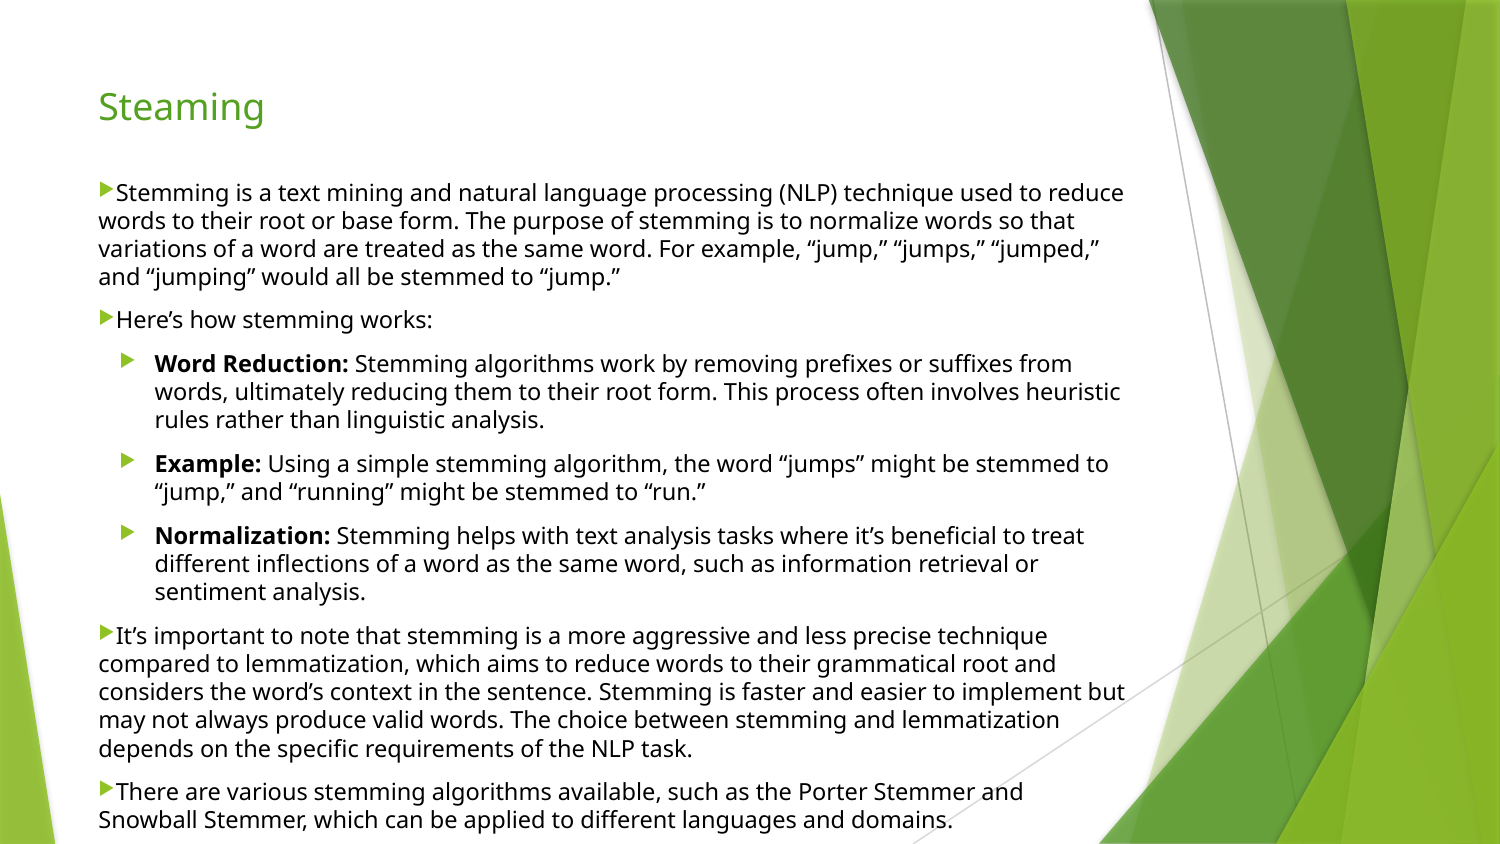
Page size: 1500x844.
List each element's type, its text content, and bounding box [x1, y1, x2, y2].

list Stemming is a text mining and natural language processing (NLP) technique used to reduce words to their root or base form. The purpose of stemming is to normalize words so that variations of a word are treated as the same word. For example, “jump,” “jumps,” “jumped,” and “jumping” would all be stemmed to “jump.” Here’s how stemming works: Word Reduction: Stemming algorithms work by removing prefixes or suffixes from words, ultimately reducing them to their root form. This process often involves heuristic rules rather than linguistic analysis. Example: Using a simple stemming algorithm, the word “jumps” might be stemmed to “jump,” and “running” might be stemmed to “run.” Normalization: Stemming helps with text analysis tasks where it’s beneficial to treat different inflections of a word as the same word, such as information retrieval or sentiment analysis. It’s important to note that stemming is a more aggressive and less precise technique compared to lemmatization, which aims to reduce words to their grammatical root and considers the word’s context in the sentence. Stemming is faster and easier to implement but may not always produce valid words. The choice between stemming and lemmatization depends on the specific requirements of the NLP task. There are various stemming algorithms available, such as the Porter Stemmer and Snowball Stemmer, which can be applied to different languages and domains. [83, 170, 1141, 812]
title Steaming [83, 75, 1141, 170]
